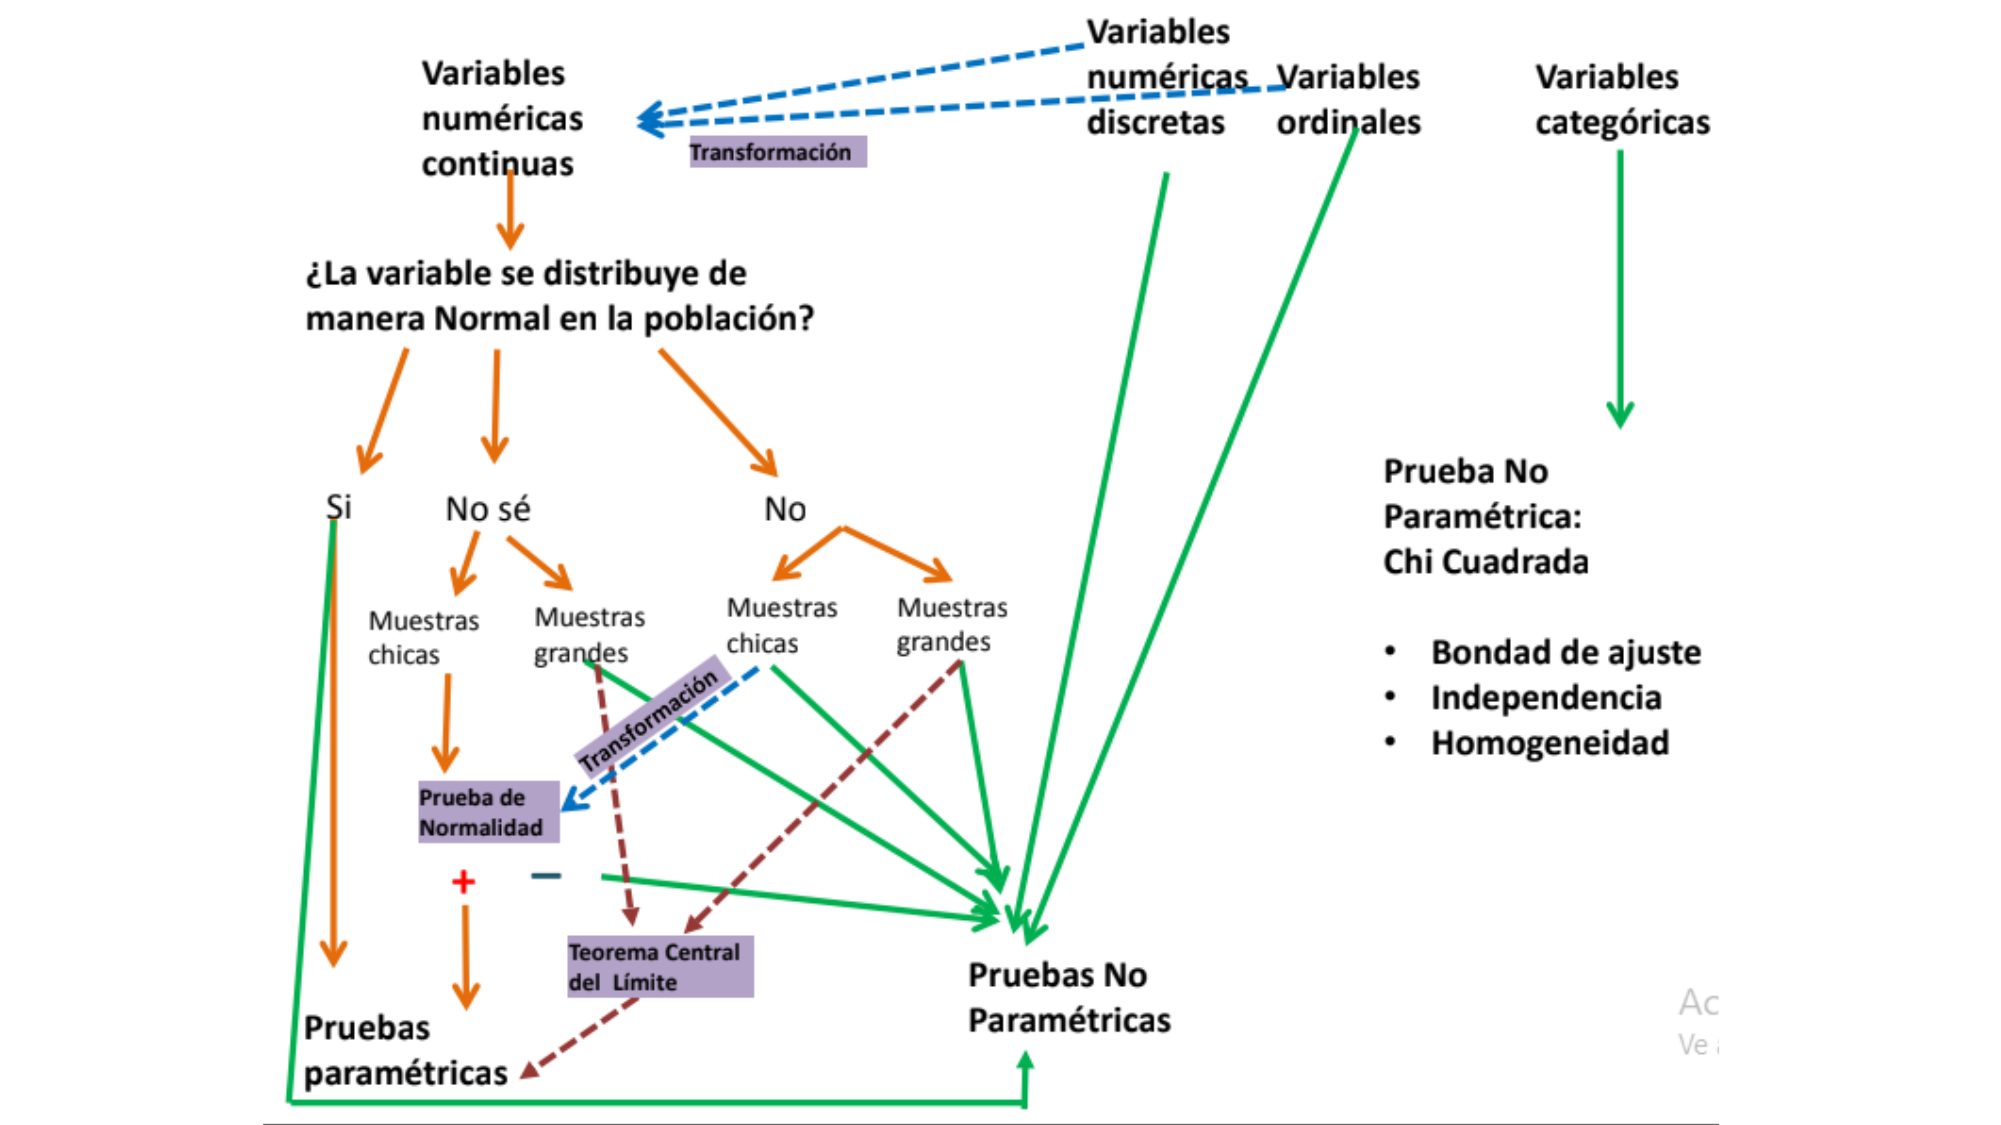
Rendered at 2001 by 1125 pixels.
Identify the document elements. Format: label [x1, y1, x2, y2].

picture [262, 0, 1720, 1125]
